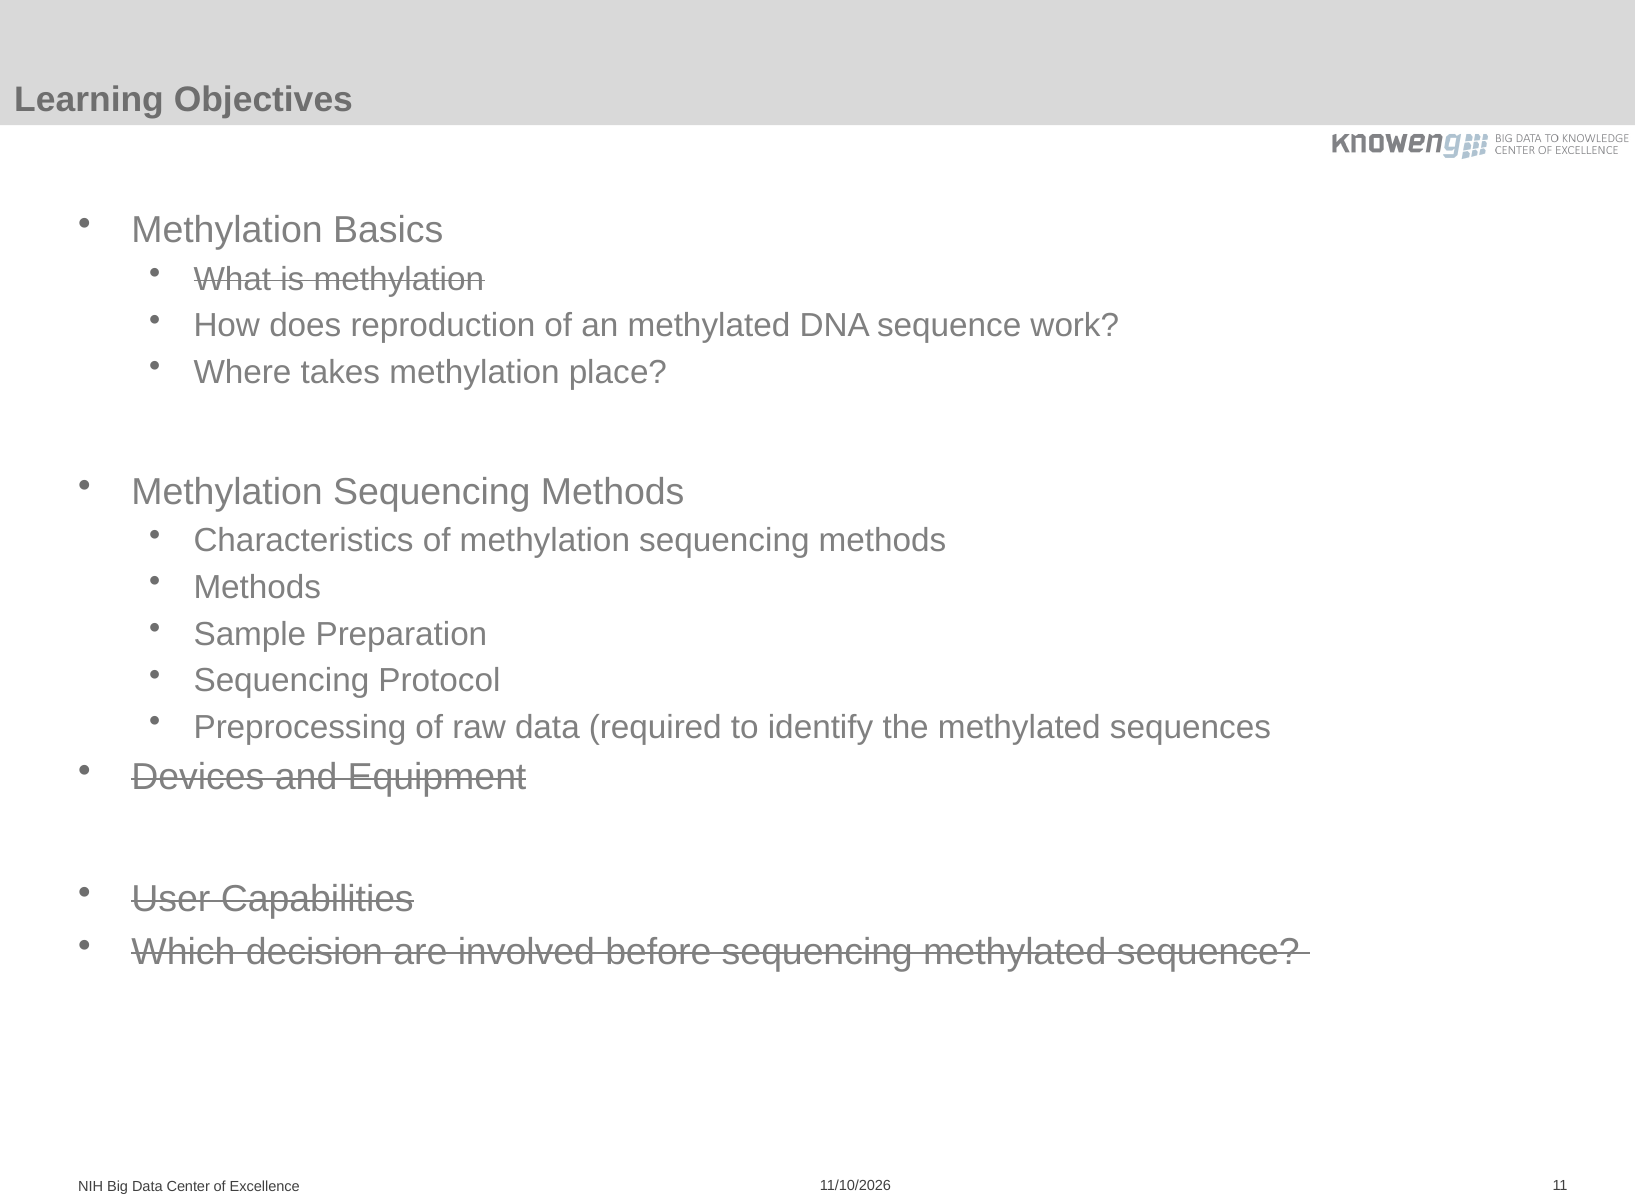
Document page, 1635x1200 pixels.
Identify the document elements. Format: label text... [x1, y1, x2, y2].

title Learning Objectives [0, 0, 1635, 126]
list Methylation Basics What is methylation How does reproduction of an methylated DNA sequence work? Where takes methylation place? Methylation Sequencing Methods Characteristics of methylation sequencing methods Methods Sample Preparation Sequencing Protocol Preprocessing of raw data (required to identify the methylated sequences Devices and Equipment User Capabilities Which decision are involved before sequencing methylated sequence? [63, 197, 1571, 1111]
picture [1325, 126, 1635, 163]
footer NIH Big Data Center of Excellence [63, 1169, 732, 1198]
slide_number 11 [1370, 1169, 1581, 1198]
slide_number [779, 1169, 932, 1198]
